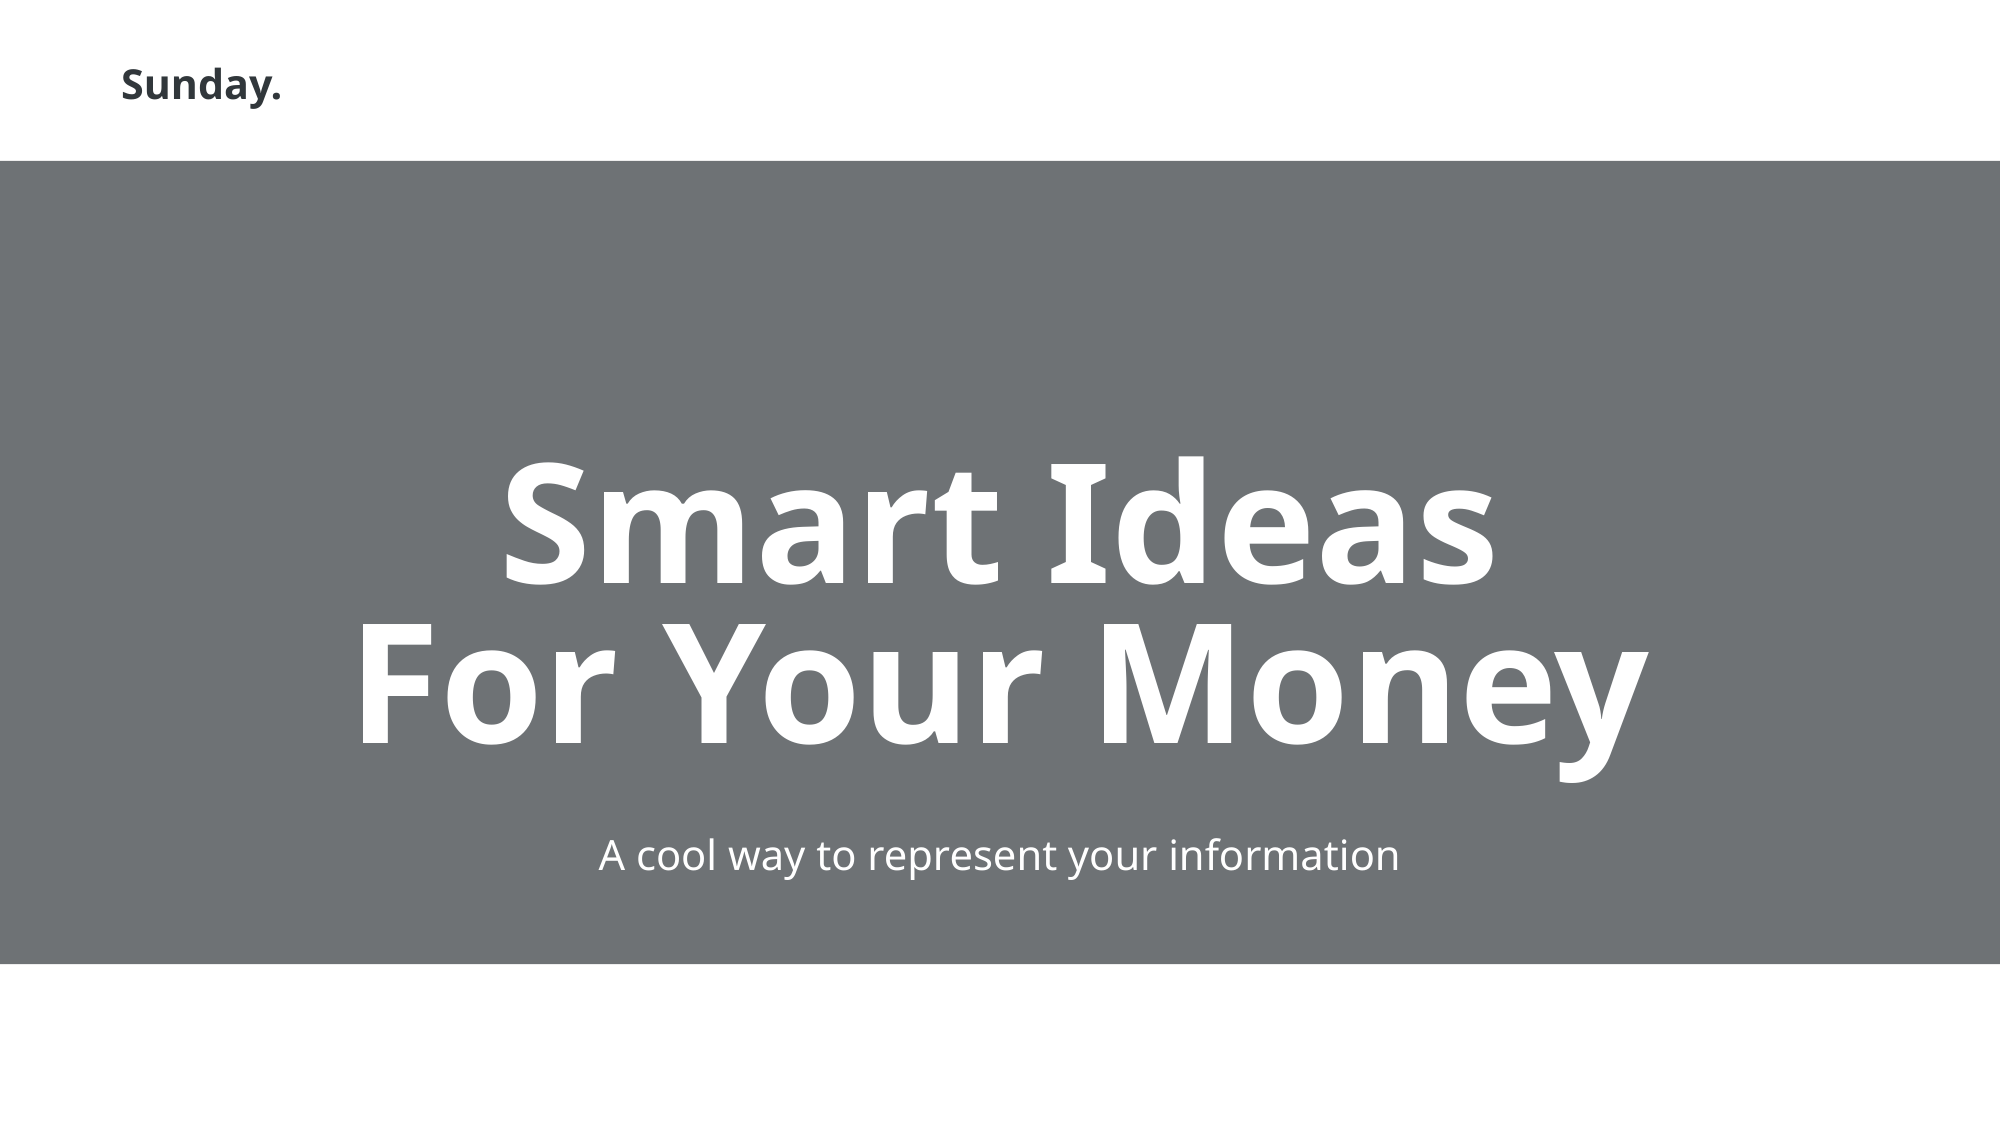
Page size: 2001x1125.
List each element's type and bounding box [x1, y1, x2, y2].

picture [0, 160, 2000, 965]
